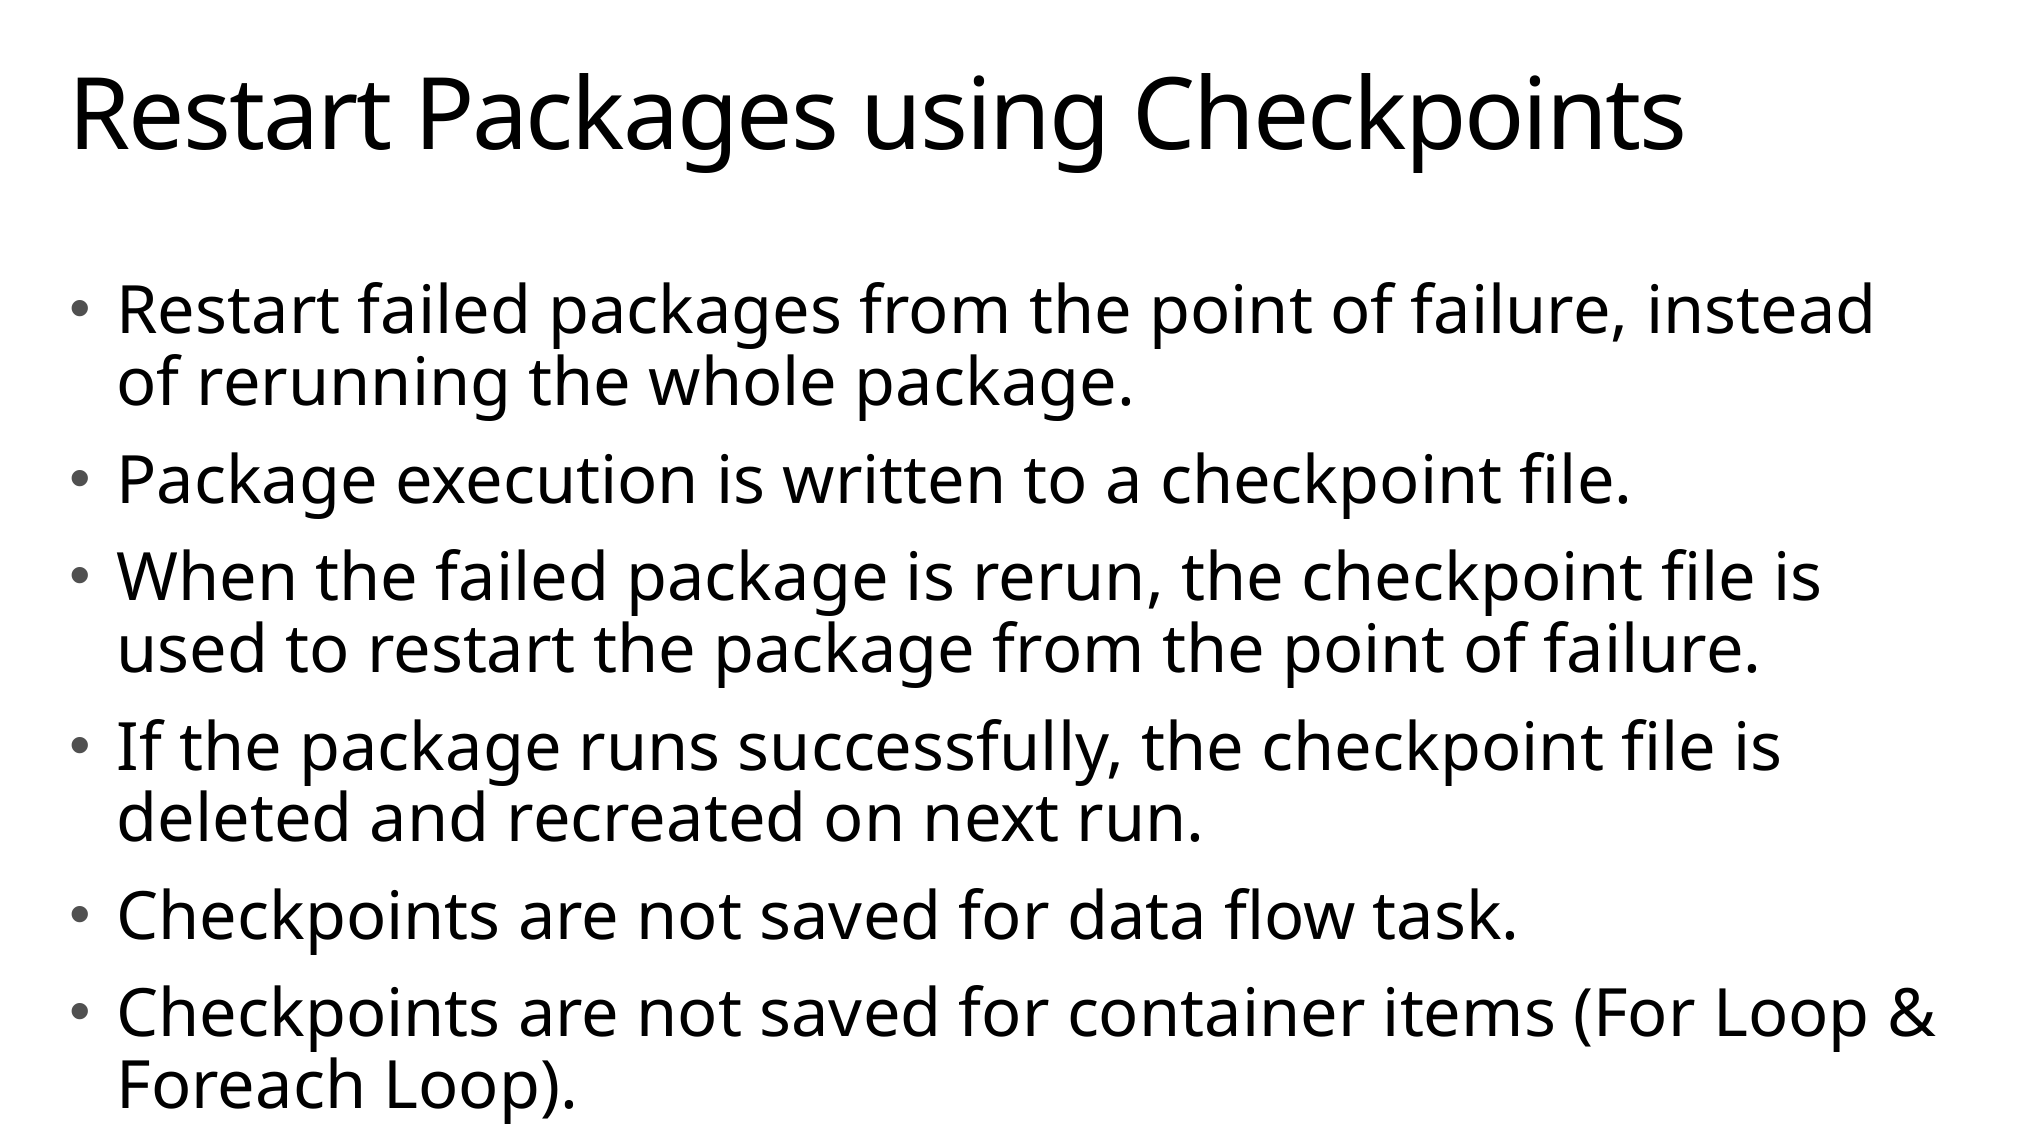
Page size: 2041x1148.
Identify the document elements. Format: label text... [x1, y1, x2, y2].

title Restart Packages using Checkpoints [45, 48, 1996, 199]
list Restart failed packages from the point of failure, instead of rerunning the whole package. Package execution is written to a checkpoint file. When the failed package is rerun, the checkpoint file is used to restart the package from the point of failure. If the package runs successfully, the checkpoint file is deleted and recreated on next run. Checkpoints are not saved for data flow task. Checkpoints are not saved for container items (For Loop & Foreach Loop). [45, 261, 1970, 1145]
